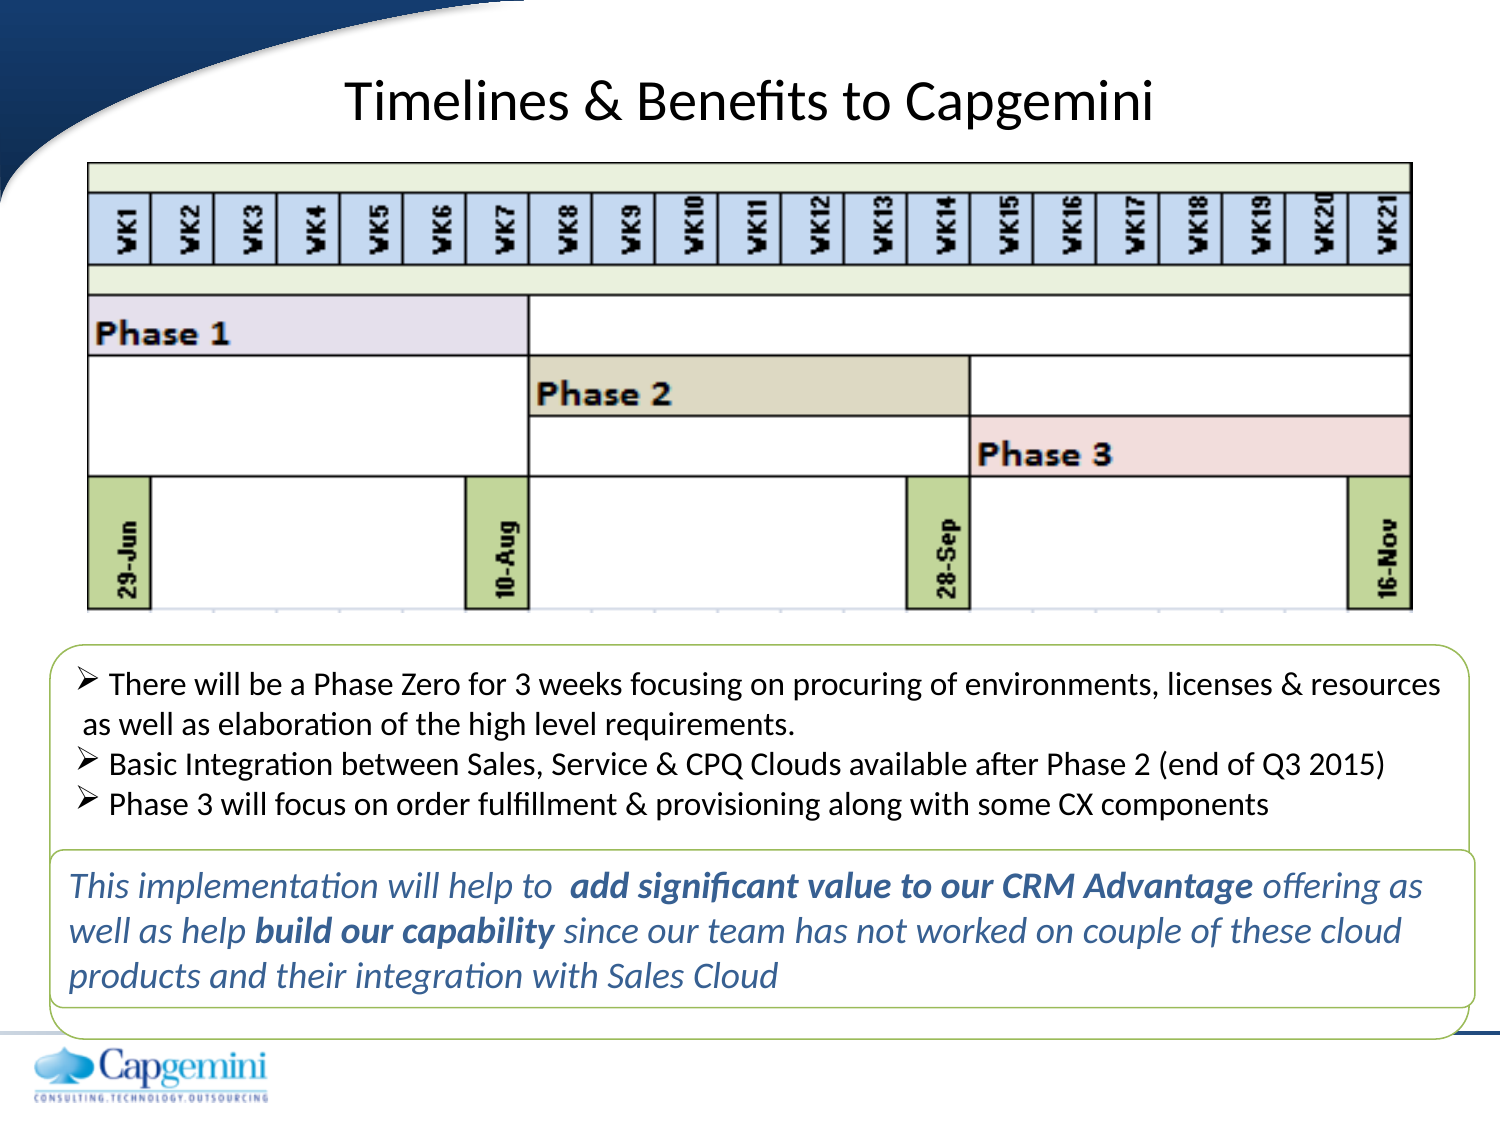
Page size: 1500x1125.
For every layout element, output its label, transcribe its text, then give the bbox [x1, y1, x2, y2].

text_box [37, 200, 1475, 1000]
text_box This implementation will help to add significant value to our CRM Advantage offering as well as help build our capability since our team has not worked on couple of these cloud products and their integration with Sales Cloud [49, 849, 1475, 1008]
title Timelines & Benefits to Capgemini [0, 0, 1500, 195]
text_box There will be a Phase Zero for 3 weeks focusing on procuring of environments, licenses & resources as well as elaboration of the high level requirements. Basic Integration between Sales, Service & CPQ Clouds available after Phase 2 (end of Q3 2015) Phase 3 will focus on order fulfillment & provisioning along with some CX components [49, 995, 1470, 1040]
picture [87, 162, 1413, 613]
picture [33, 1046, 270, 1103]
text_box There will be a Phase Zero for 3 weeks focusing on procuring of environments, licenses & resources as well as elaboration of the high level requirements. Basic Integration between Sales, Service & CPQ Clouds available after Phase 2 (end of Q3 2015) Phase 3 will focus on order fulfillment & provisioning along with some CX components [49, 644, 1470, 863]
